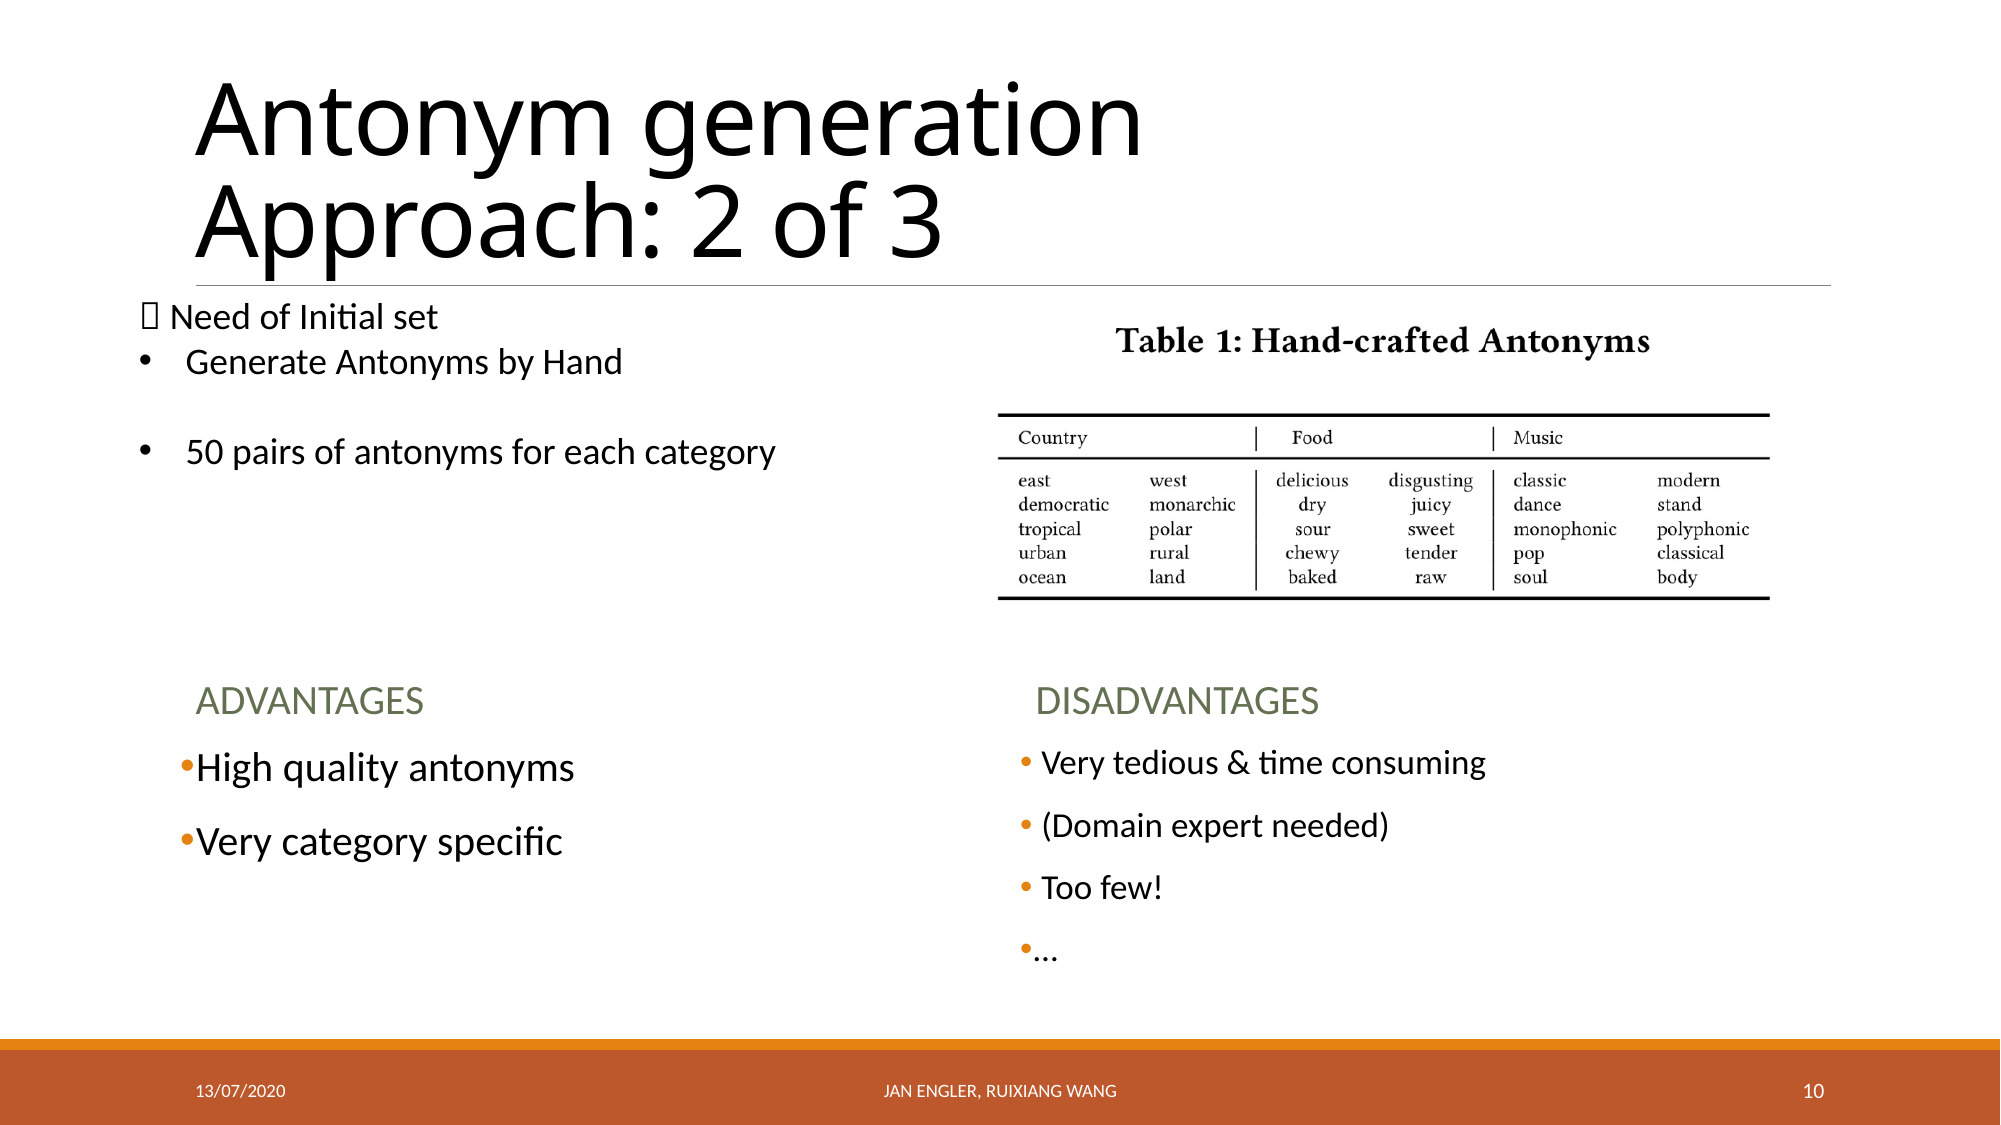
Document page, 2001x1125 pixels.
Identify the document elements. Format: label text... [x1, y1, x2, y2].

footer Jan Engler, Ruixiang Wang [604, 1059, 1396, 1120]
list disadvantages [1051, 640, 1831, 762]
list Very tedious & time consuming (Domain expert needed) Too few! … [1020, 737, 1830, 978]
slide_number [180, 1059, 586, 1120]
title Antonym generation Approach: 2 of 3 [180, 47, 1830, 285]
text_box  Need of Initial set Generate Antonyms by Hand 50 pairs of antonyms for each category [124, 284, 1051, 750]
list High quality antonyms Very category specific [180, 750, 990, 978]
slide_number 10 [1624, 1059, 1840, 1120]
picture [989, 289, 1801, 623]
